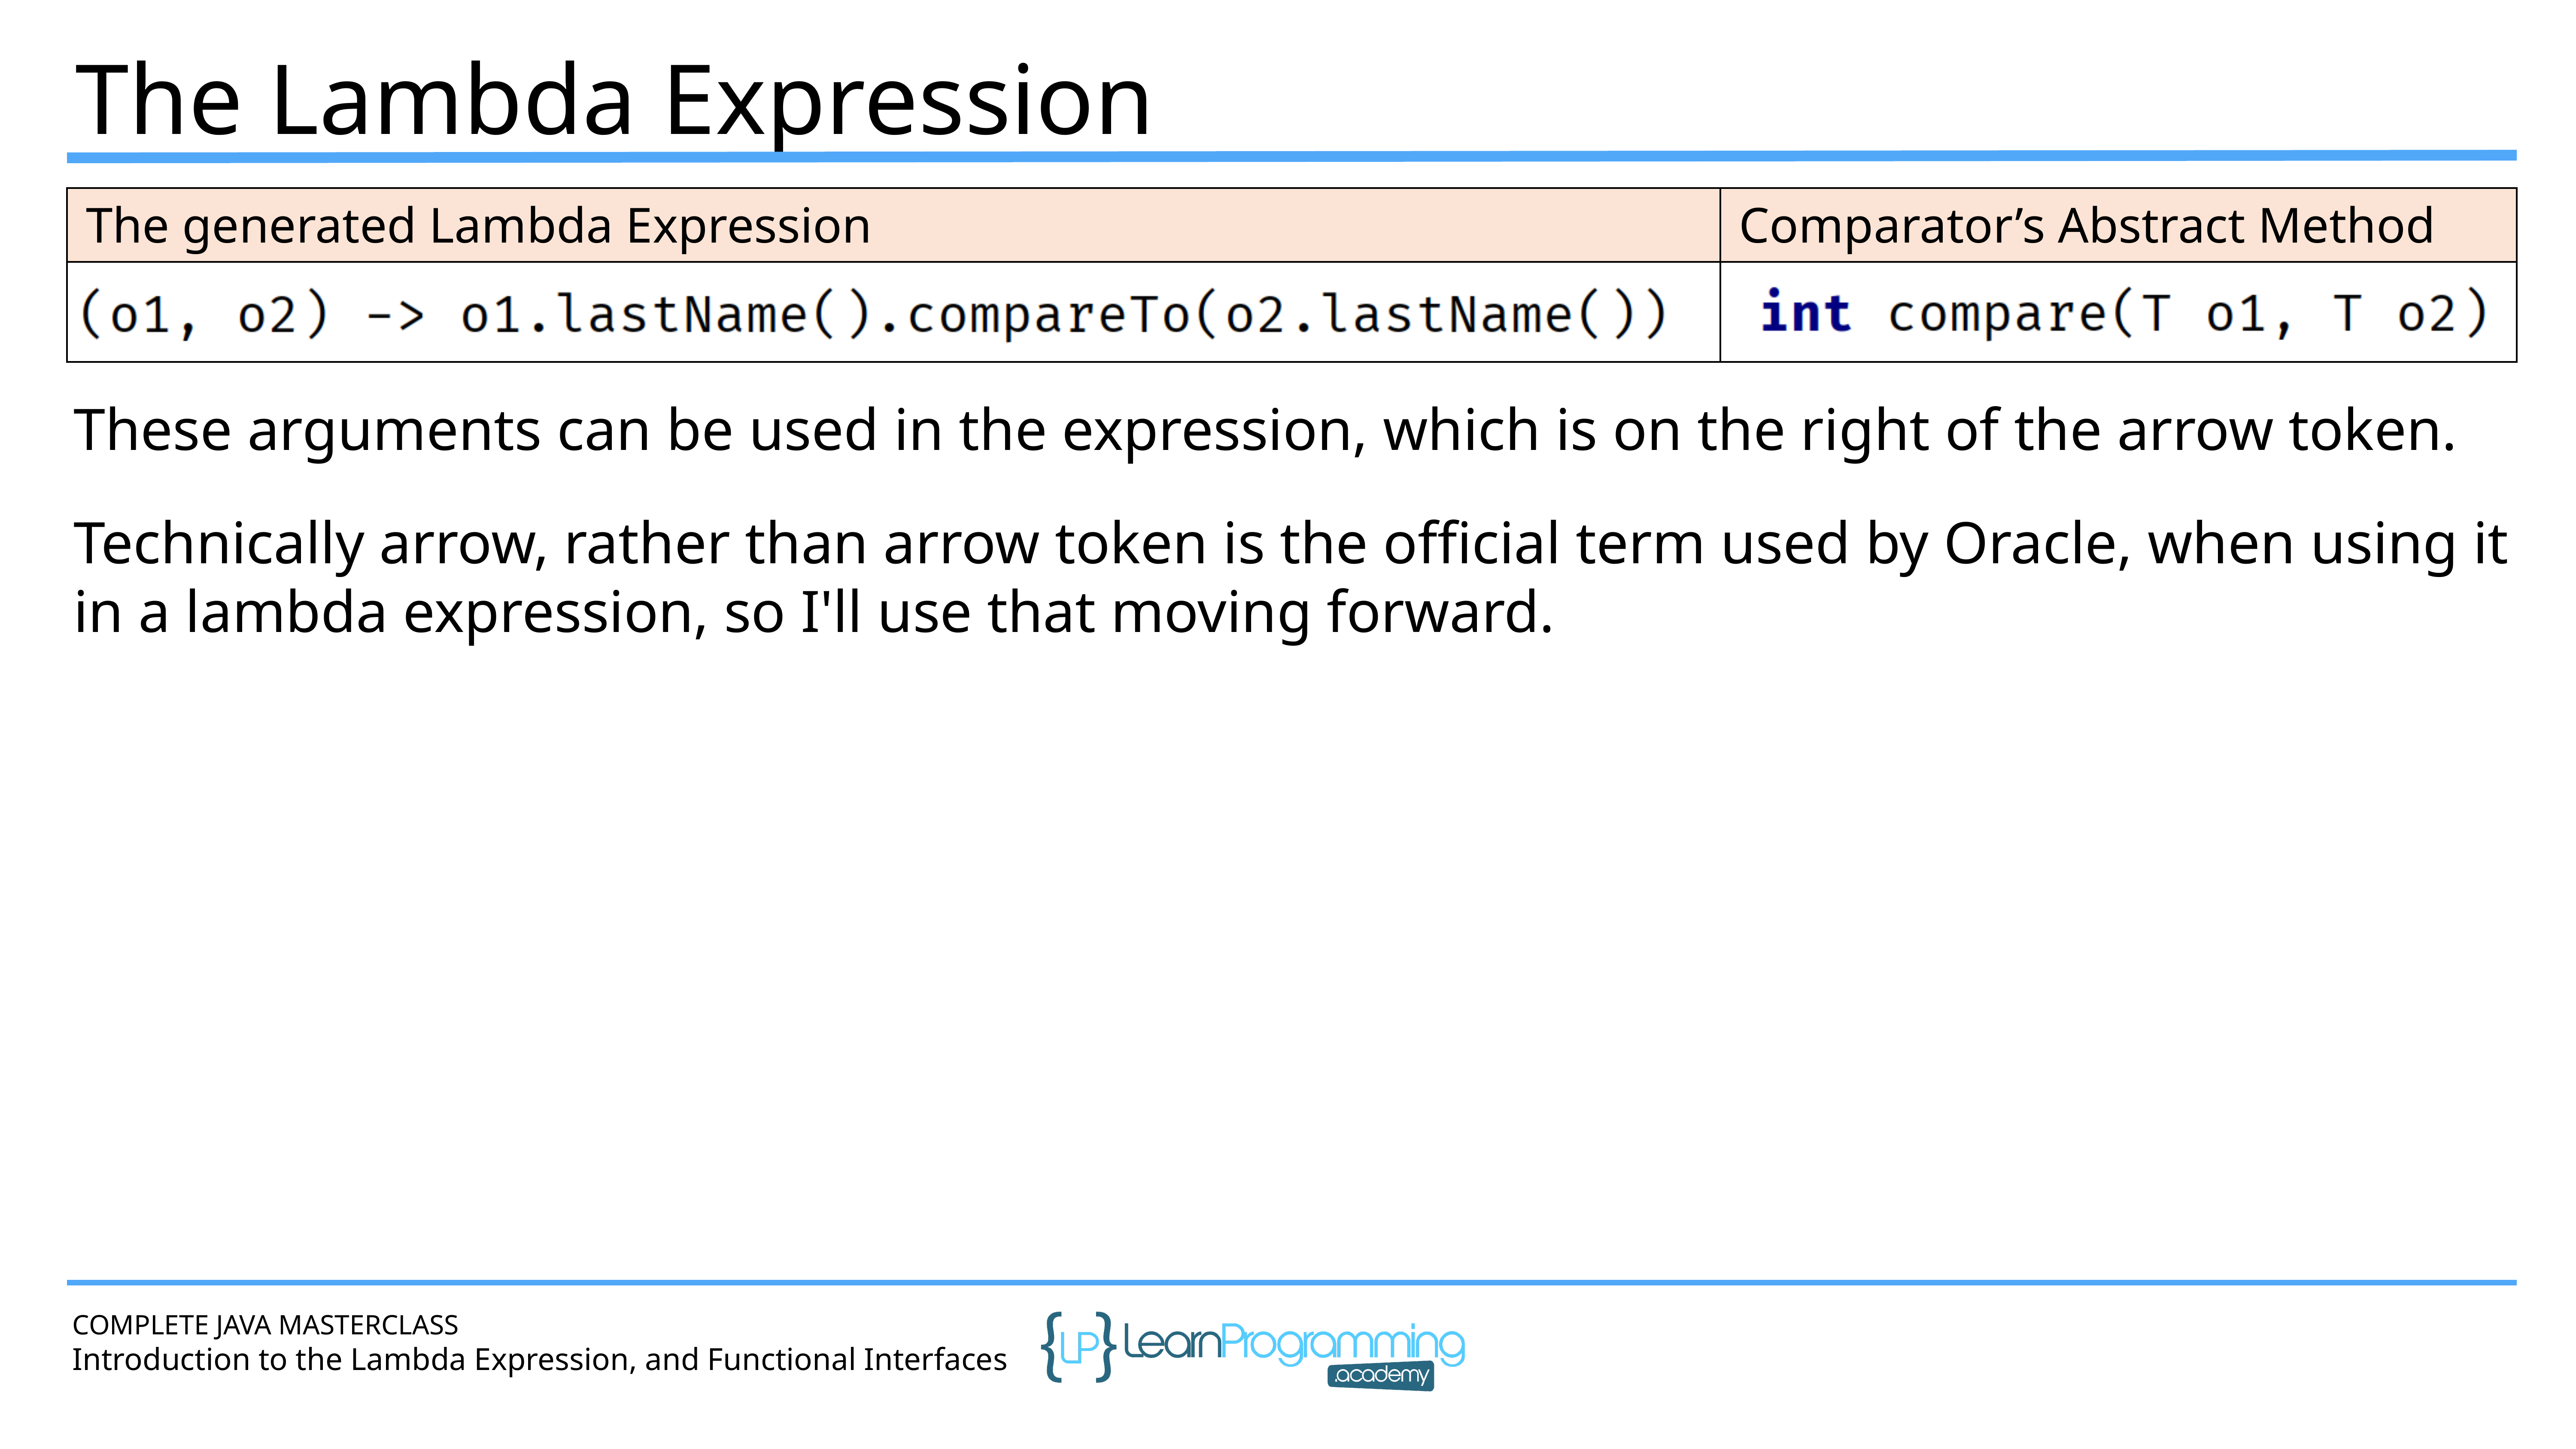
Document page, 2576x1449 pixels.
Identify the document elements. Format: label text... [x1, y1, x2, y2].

picture [75, 283, 1668, 344]
picture [1032, 1302, 1477, 1400]
text_box The Lambda Expression [70, 32, 1160, 159]
table_cell [1721, 263, 2516, 361]
text_box These arguments can be used in the expression, which is on the right of the arrow token. Technically arrow, rather than arrow token is the official term used by Oracle, when using it in a lambda expression, so I'll use that moving forward. [67, 389, 2517, 1206]
table_header The generated Lambda Expression [68, 189, 1719, 261]
text_box COMPLETE JAVA MASTERCLASS Introduction to the Lambda Expression, and Functional Interfaces [67, 1302, 1030, 1382]
picture [1756, 281, 2491, 348]
table_header Comparator’s Abstract Method [1721, 189, 2516, 261]
table_cell [68, 263, 1719, 361]
